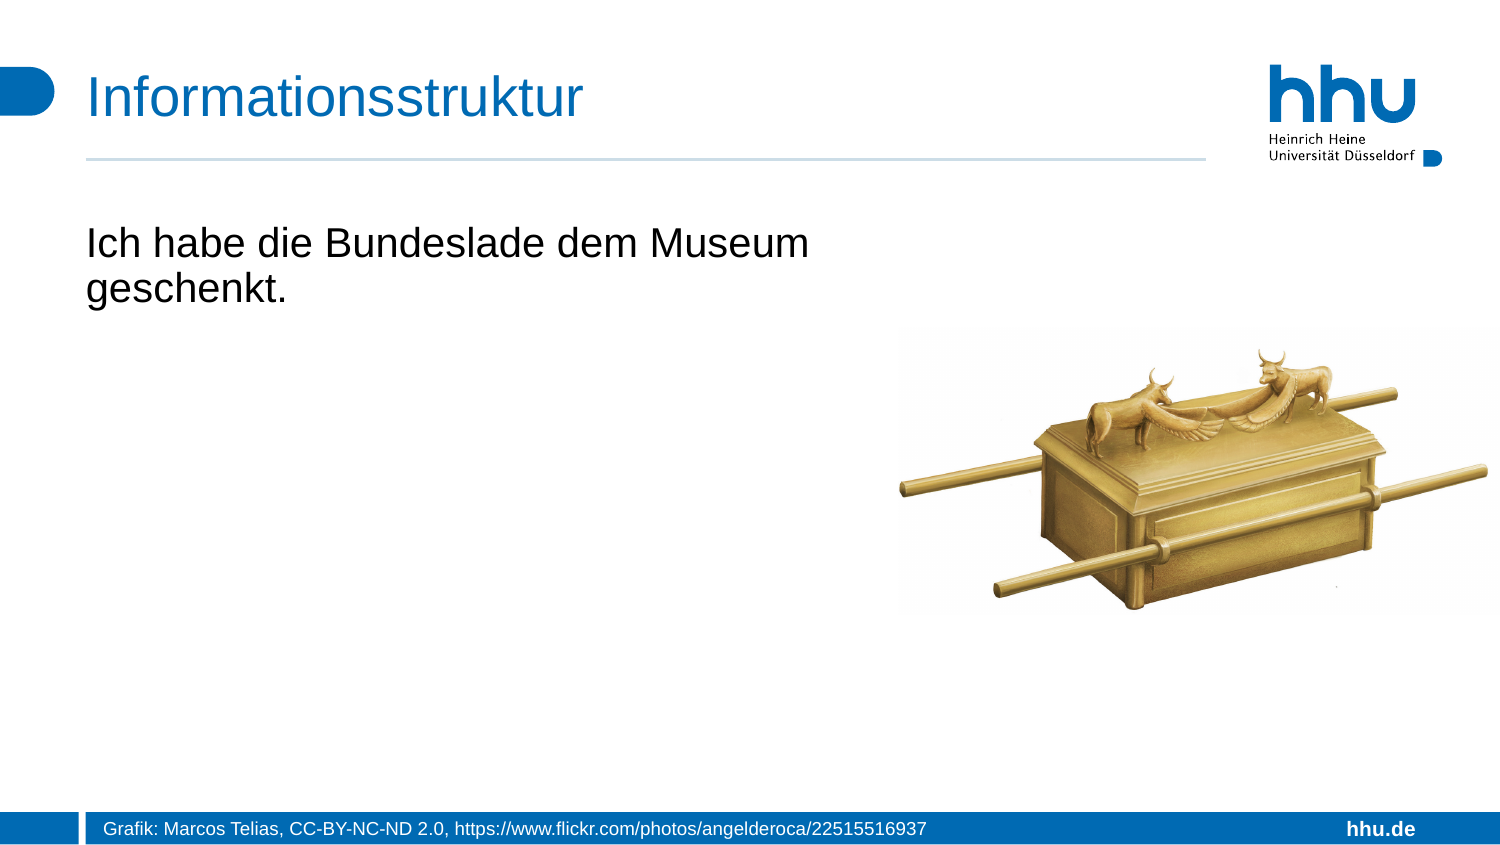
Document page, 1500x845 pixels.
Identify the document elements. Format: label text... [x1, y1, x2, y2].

footer Grafik: Marcos Telias, CC-BY-NC-ND 2.0, https://www.flickr.com/photos/angelderoca/22515516937 [103, 816, 1273, 841]
list Ich habe die Bundeslade dem Museum geschenkt. [85, 209, 815, 768]
picture [898, 327, 1500, 615]
title Informationsstruktur [86, 54, 1207, 129]
